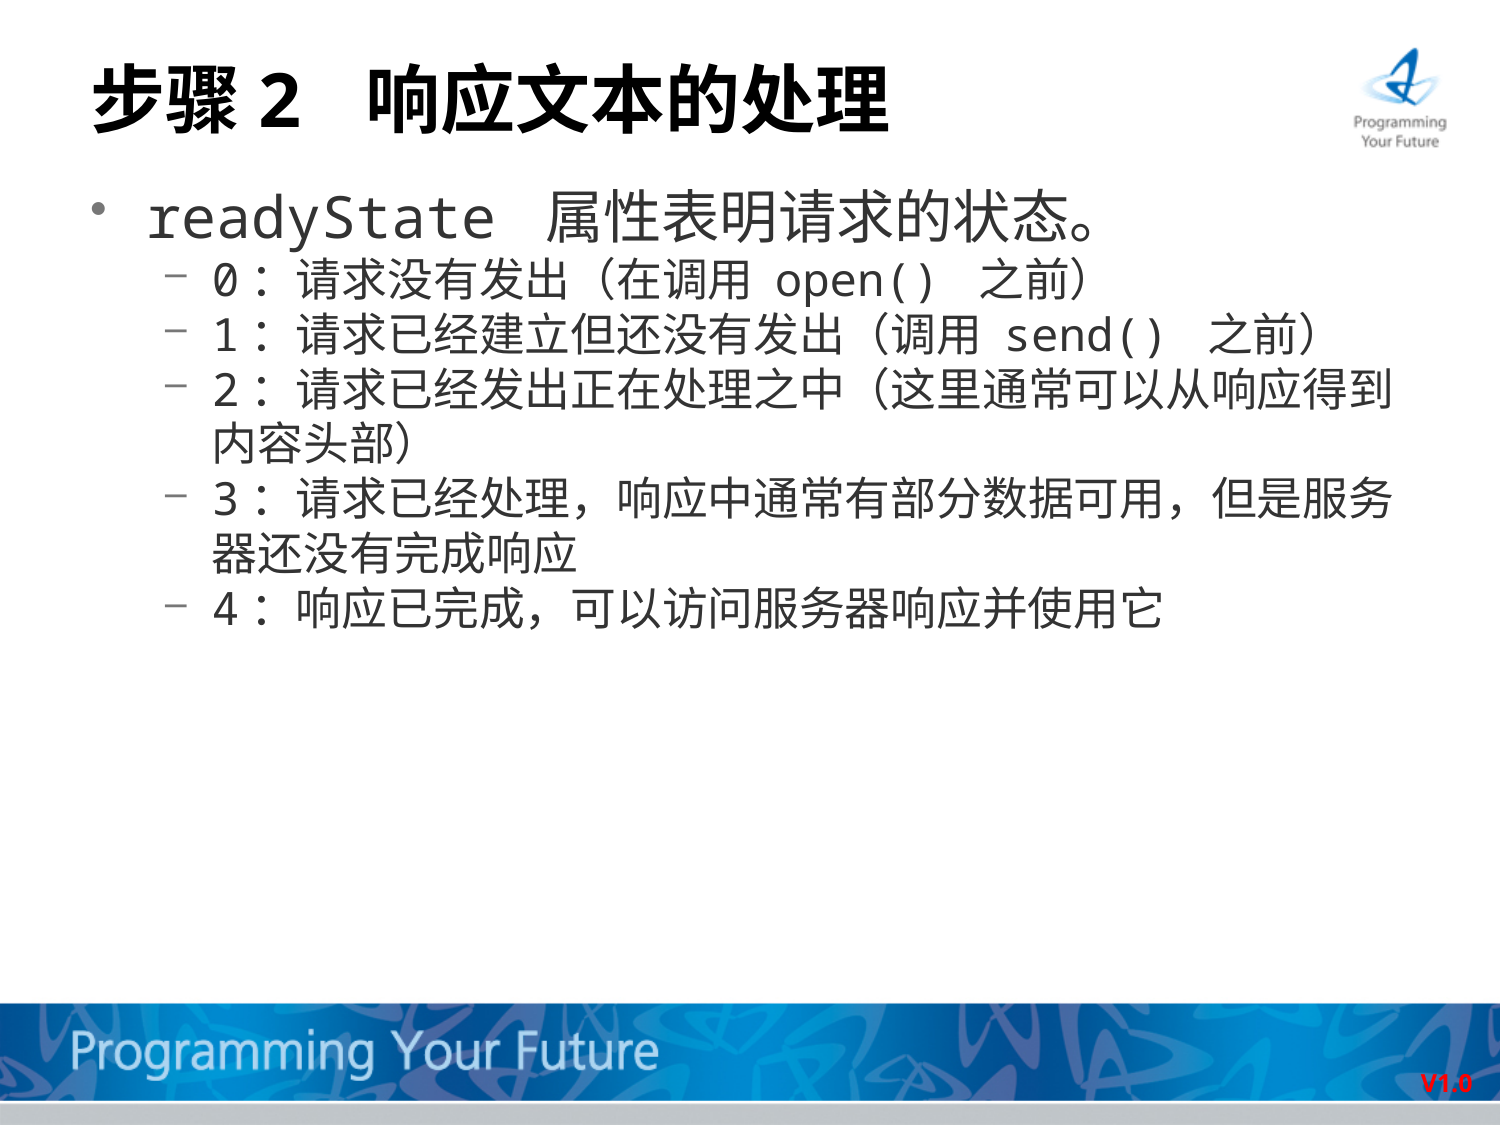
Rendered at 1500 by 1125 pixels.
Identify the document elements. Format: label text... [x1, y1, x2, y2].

picture [0, 997, 1500, 1125]
picture [1340, 42, 1461, 157]
title 步骤2 响应文本的处理 [74, 44, 1271, 162]
list readyState 属性表明请求的状态。 0：请求没有发出（在调用 open() 之前） 1：请求已经建立但还没有发出（调用 send() 之前） 2：请求已经发出正在处理之中（这里通常可以从响应得到内容头部） 3：请求已经处理，响应中通常有部分数据可用，但是服务器还没有完成响应 4：响应已完成，可以访问服务器响应并使用它 [74, 172, 1412, 988]
